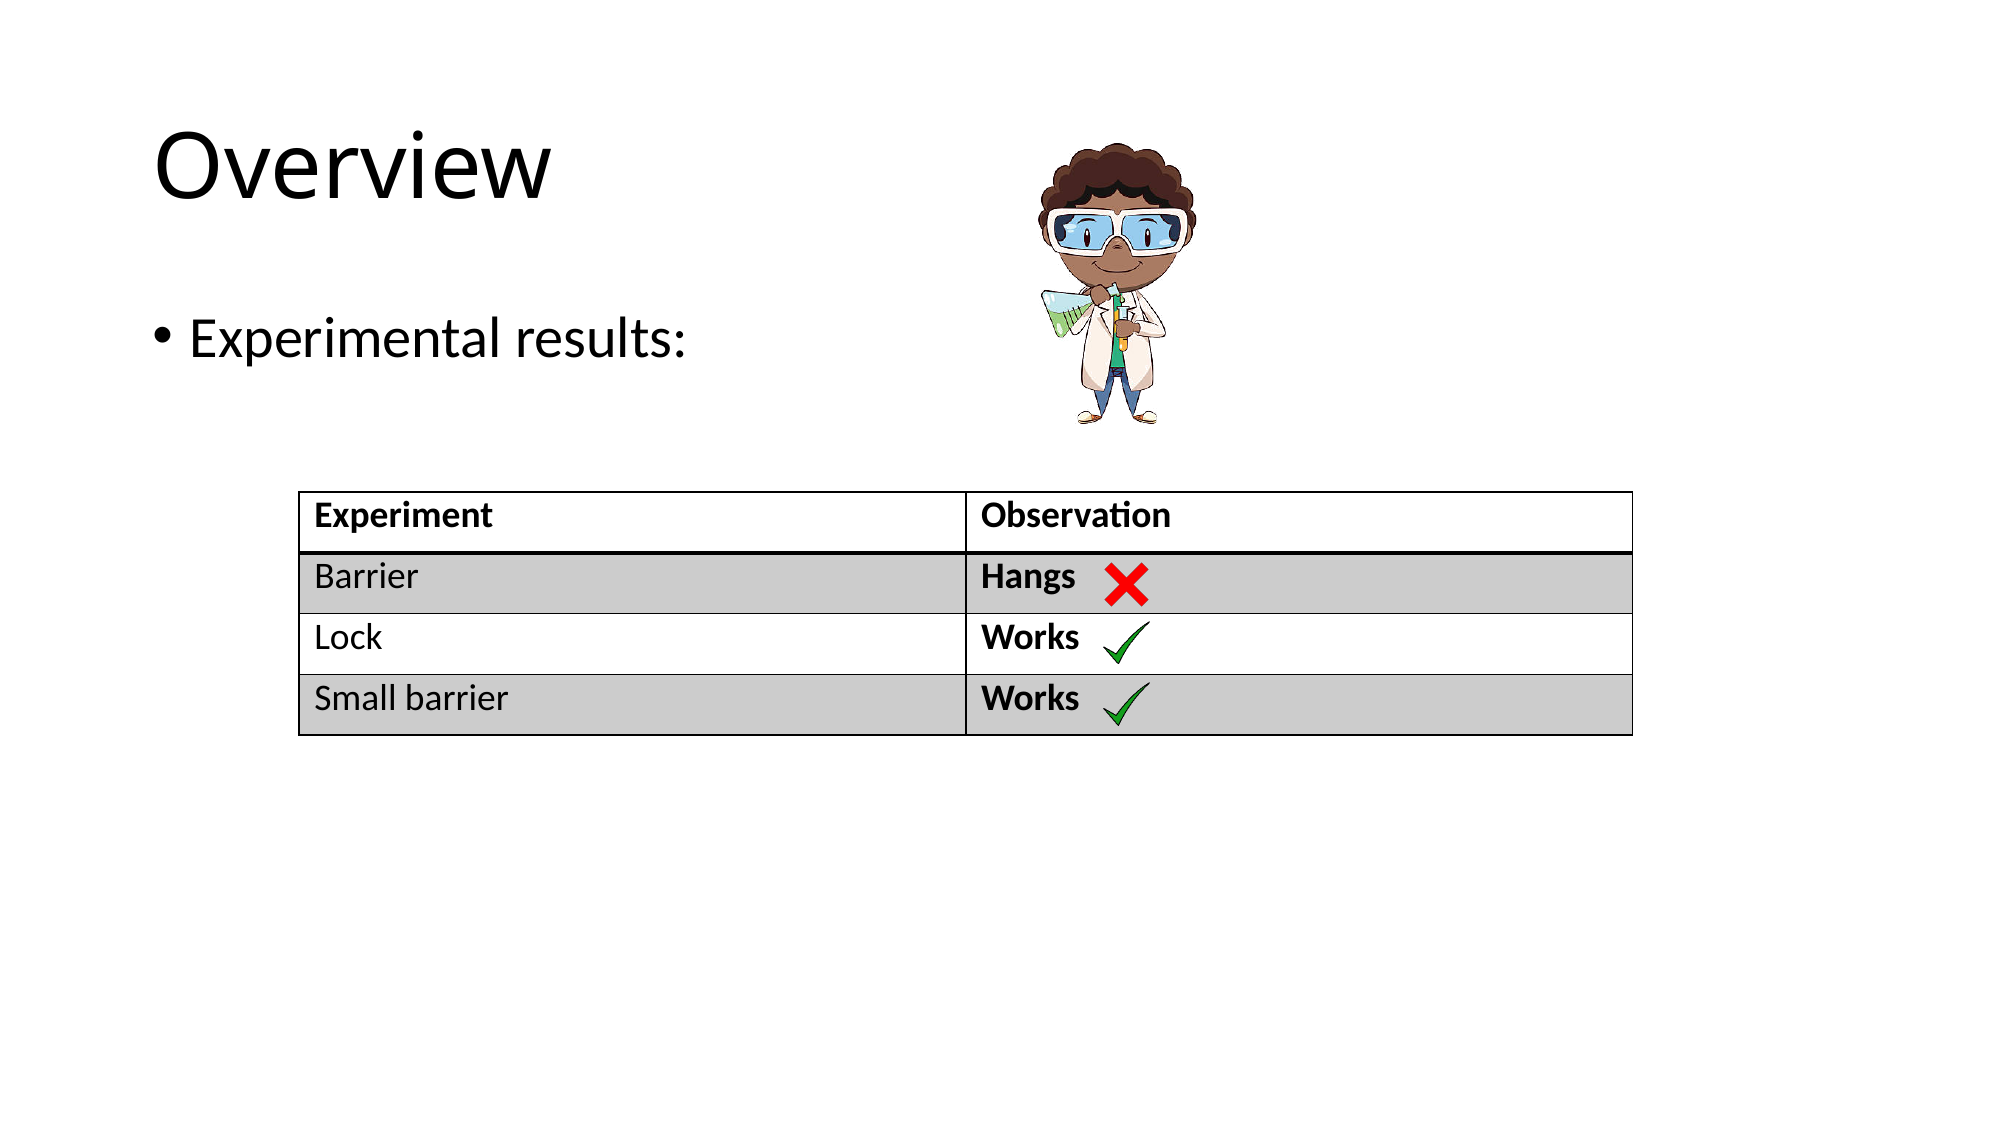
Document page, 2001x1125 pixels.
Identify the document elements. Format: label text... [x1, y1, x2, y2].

picture [1103, 621, 1150, 664]
picture [989, 107, 1227, 458]
table_cell Hangs [967, 555, 1632, 613]
title Overview [137, 59, 1863, 278]
table_cell Small barrier [300, 675, 965, 734]
list Experimental results: [137, 299, 1863, 1014]
picture [1103, 682, 1150, 726]
table_cell Barrier [300, 555, 965, 613]
picture [1103, 561, 1150, 608]
table_header Experiment [300, 493, 965, 551]
table_header Observation [967, 493, 1632, 551]
table_cell Works [967, 675, 1632, 734]
table_cell Works [967, 614, 1632, 674]
table_cell Lock [300, 614, 965, 674]
